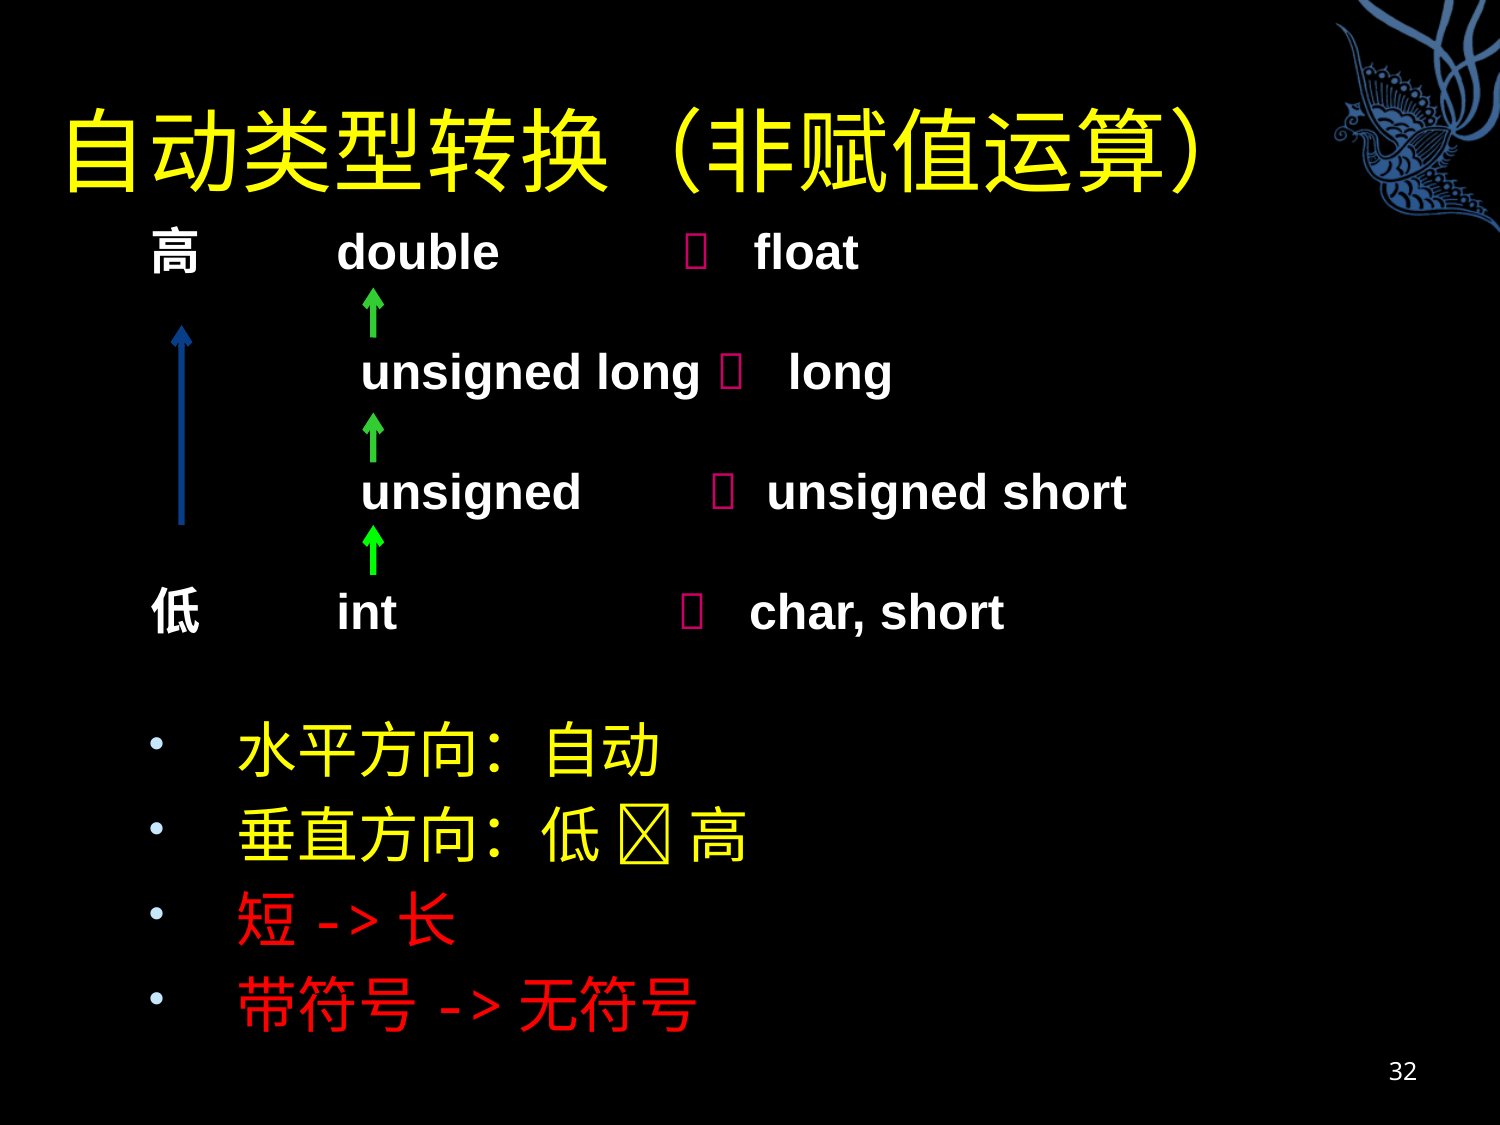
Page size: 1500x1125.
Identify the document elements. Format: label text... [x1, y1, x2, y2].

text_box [135, 211, 1249, 688]
title 自动类型转换（非赋值运算） [41, 78, 1500, 220]
slide_number 32 [1074, 1042, 1425, 1103]
list 水平方向：自动 垂直方向：低  高 短->长 带符号->无符号 [135, 705, 1249, 1047]
